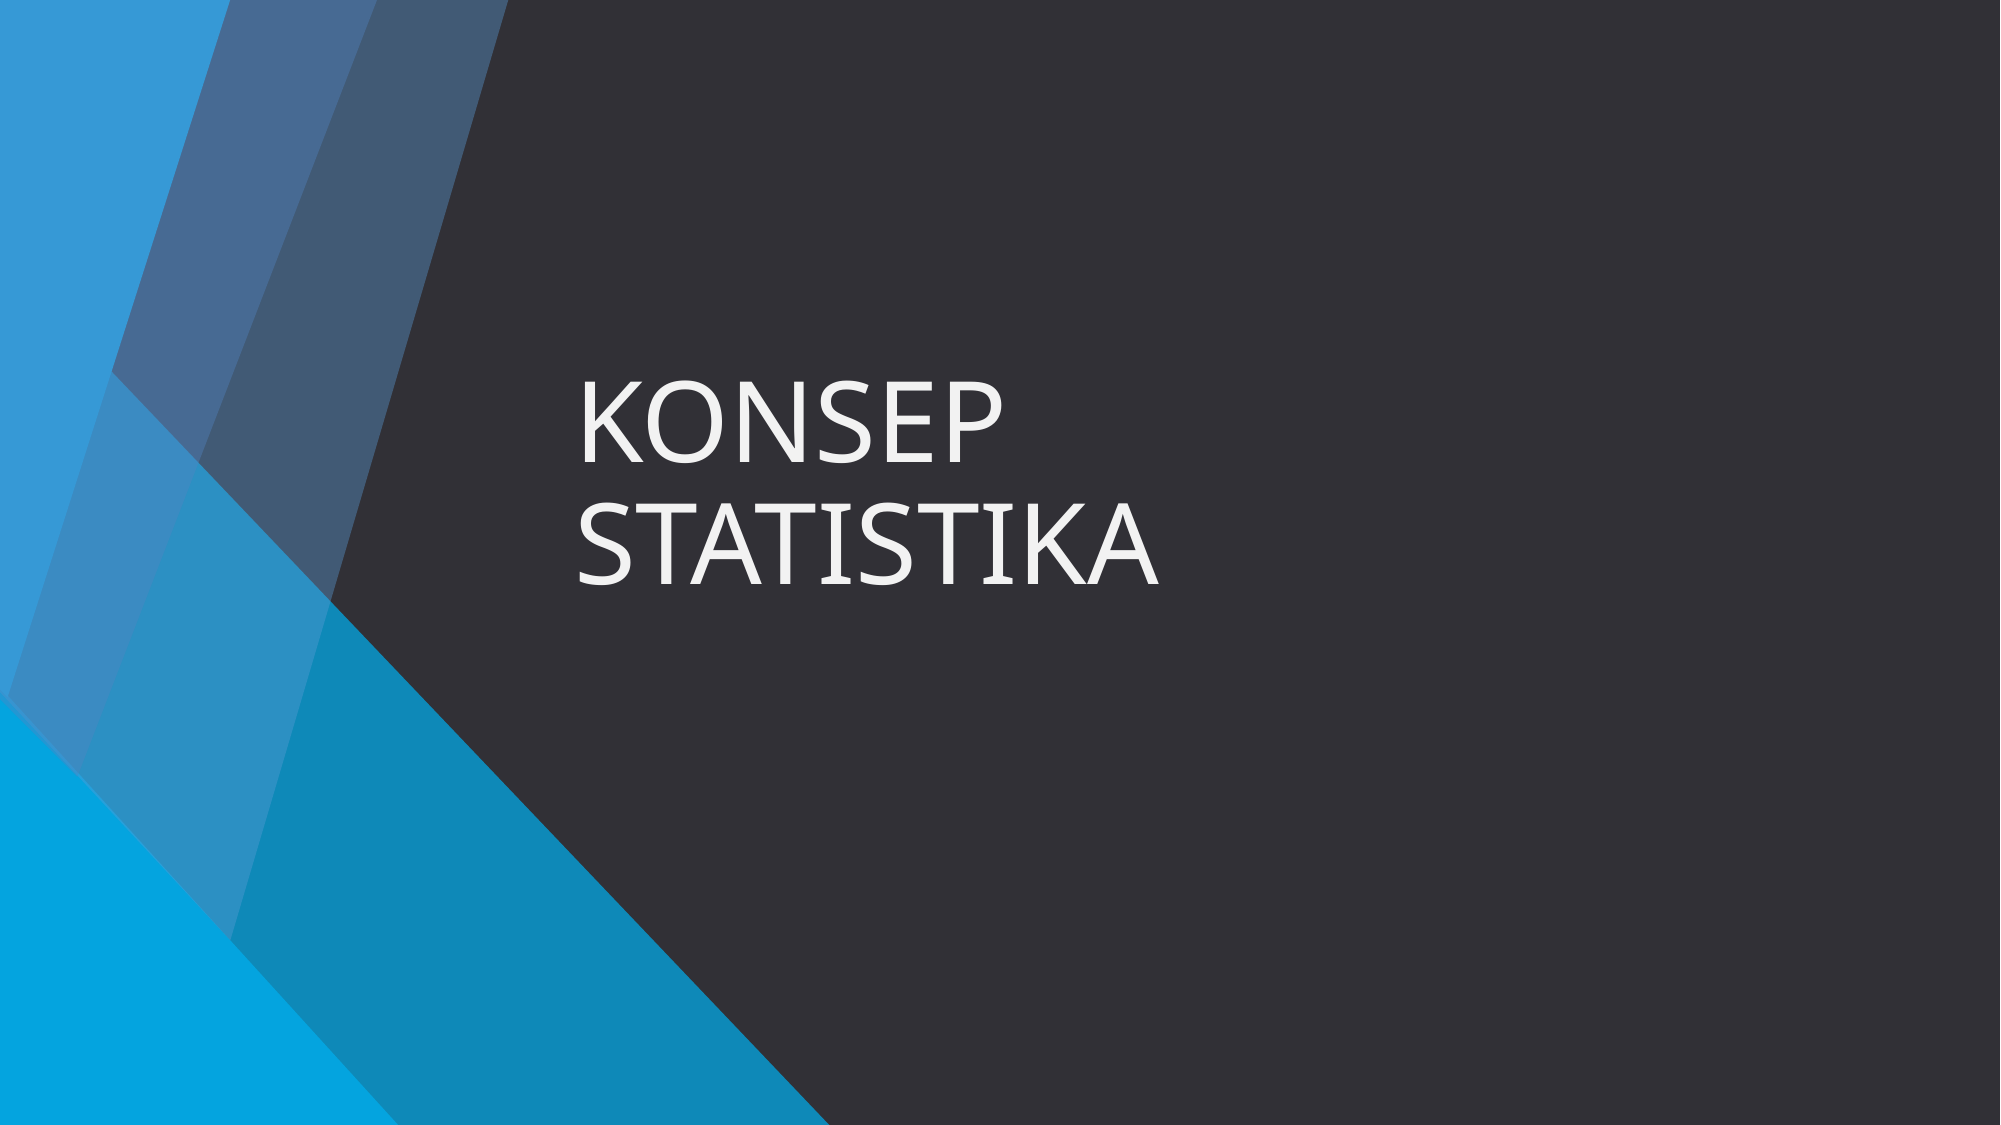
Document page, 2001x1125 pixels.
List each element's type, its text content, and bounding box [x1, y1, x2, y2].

title KONSEP STATISTIKA [558, 147, 1544, 617]
